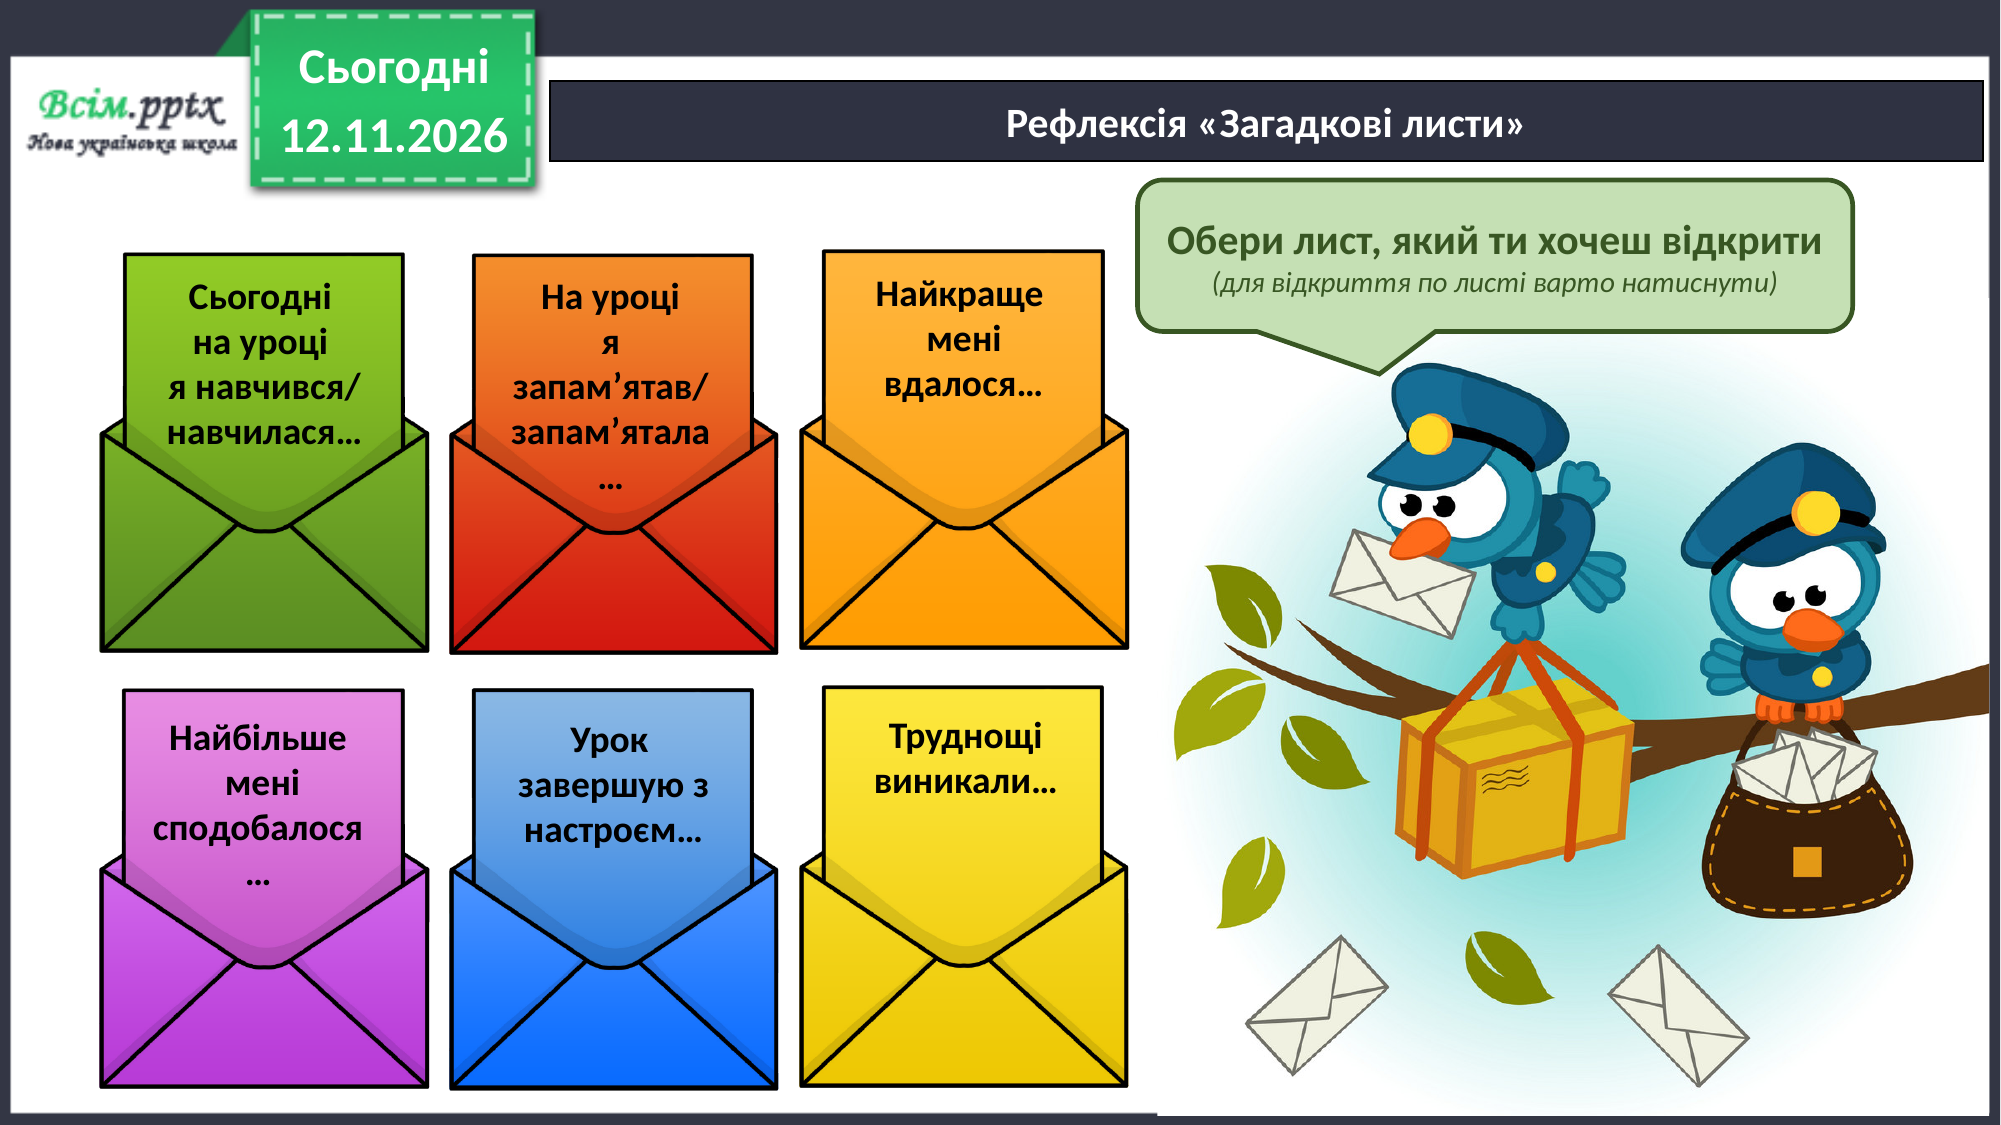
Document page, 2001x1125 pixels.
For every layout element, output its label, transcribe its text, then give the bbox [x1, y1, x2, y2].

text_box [439, 239, 788, 665]
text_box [89, 674, 439, 1099]
text_box 17.02.2022 [263, 101, 524, 164]
text_box Сьогодні [284, 26, 535, 101]
text_box Обери лист, який ти хочеш відкрити (для відкриття по листі варто натиснути) [1136, 178, 1854, 332]
text_box Рефлексія «Загадкові листи» [549, 80, 1984, 162]
picture [0, 0, 2001, 1125]
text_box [439, 674, 788, 1100]
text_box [789, 235, 1139, 660]
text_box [789, 671, 1138, 1098]
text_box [90, 238, 439, 663]
